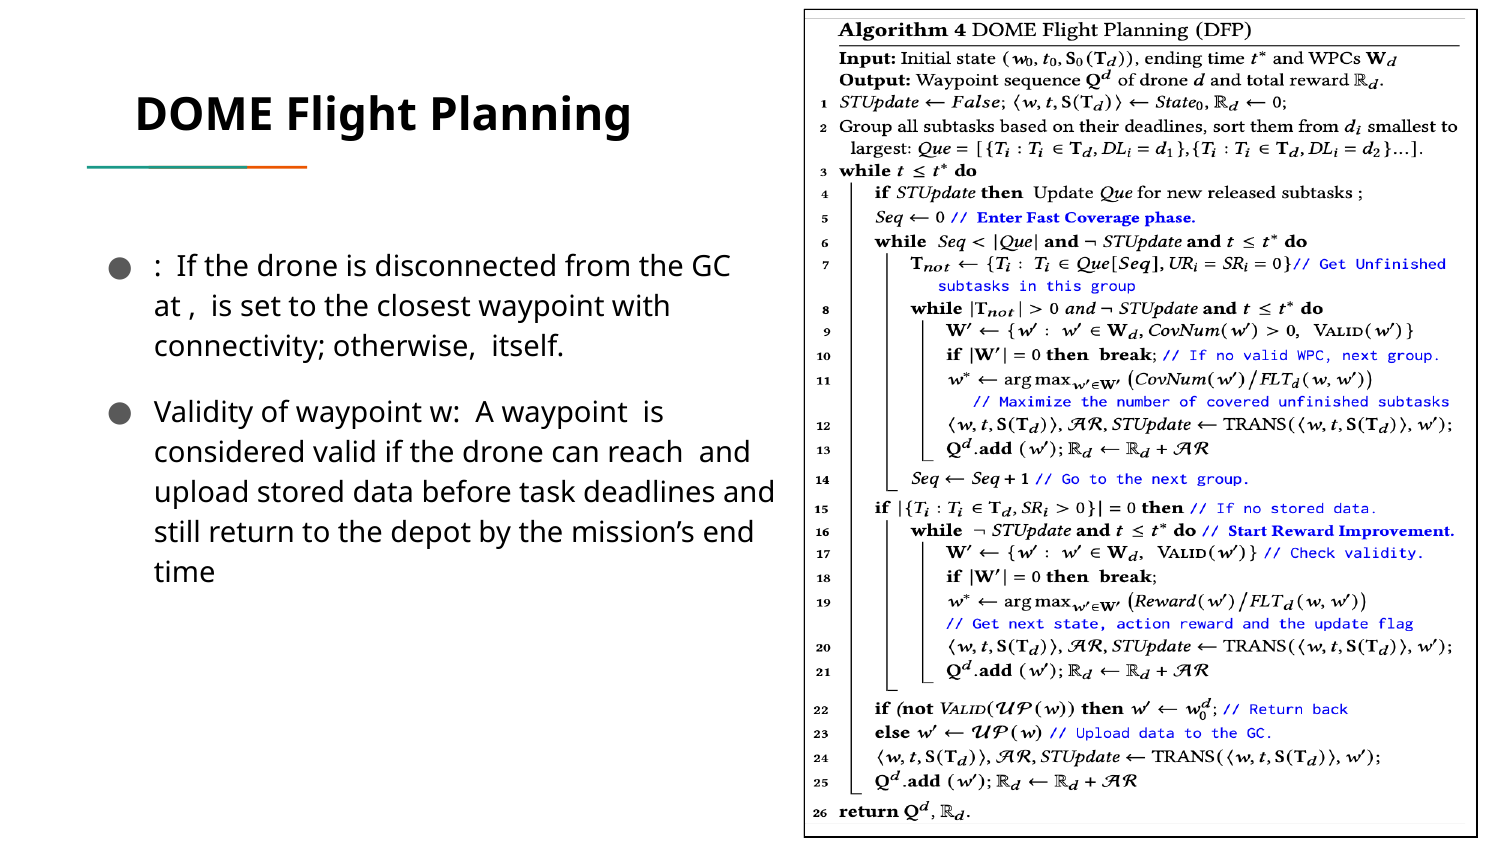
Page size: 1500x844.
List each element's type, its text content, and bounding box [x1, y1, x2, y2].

text_box DOME Flight Planning [119, 61, 799, 150]
picture [804, 10, 1477, 837]
